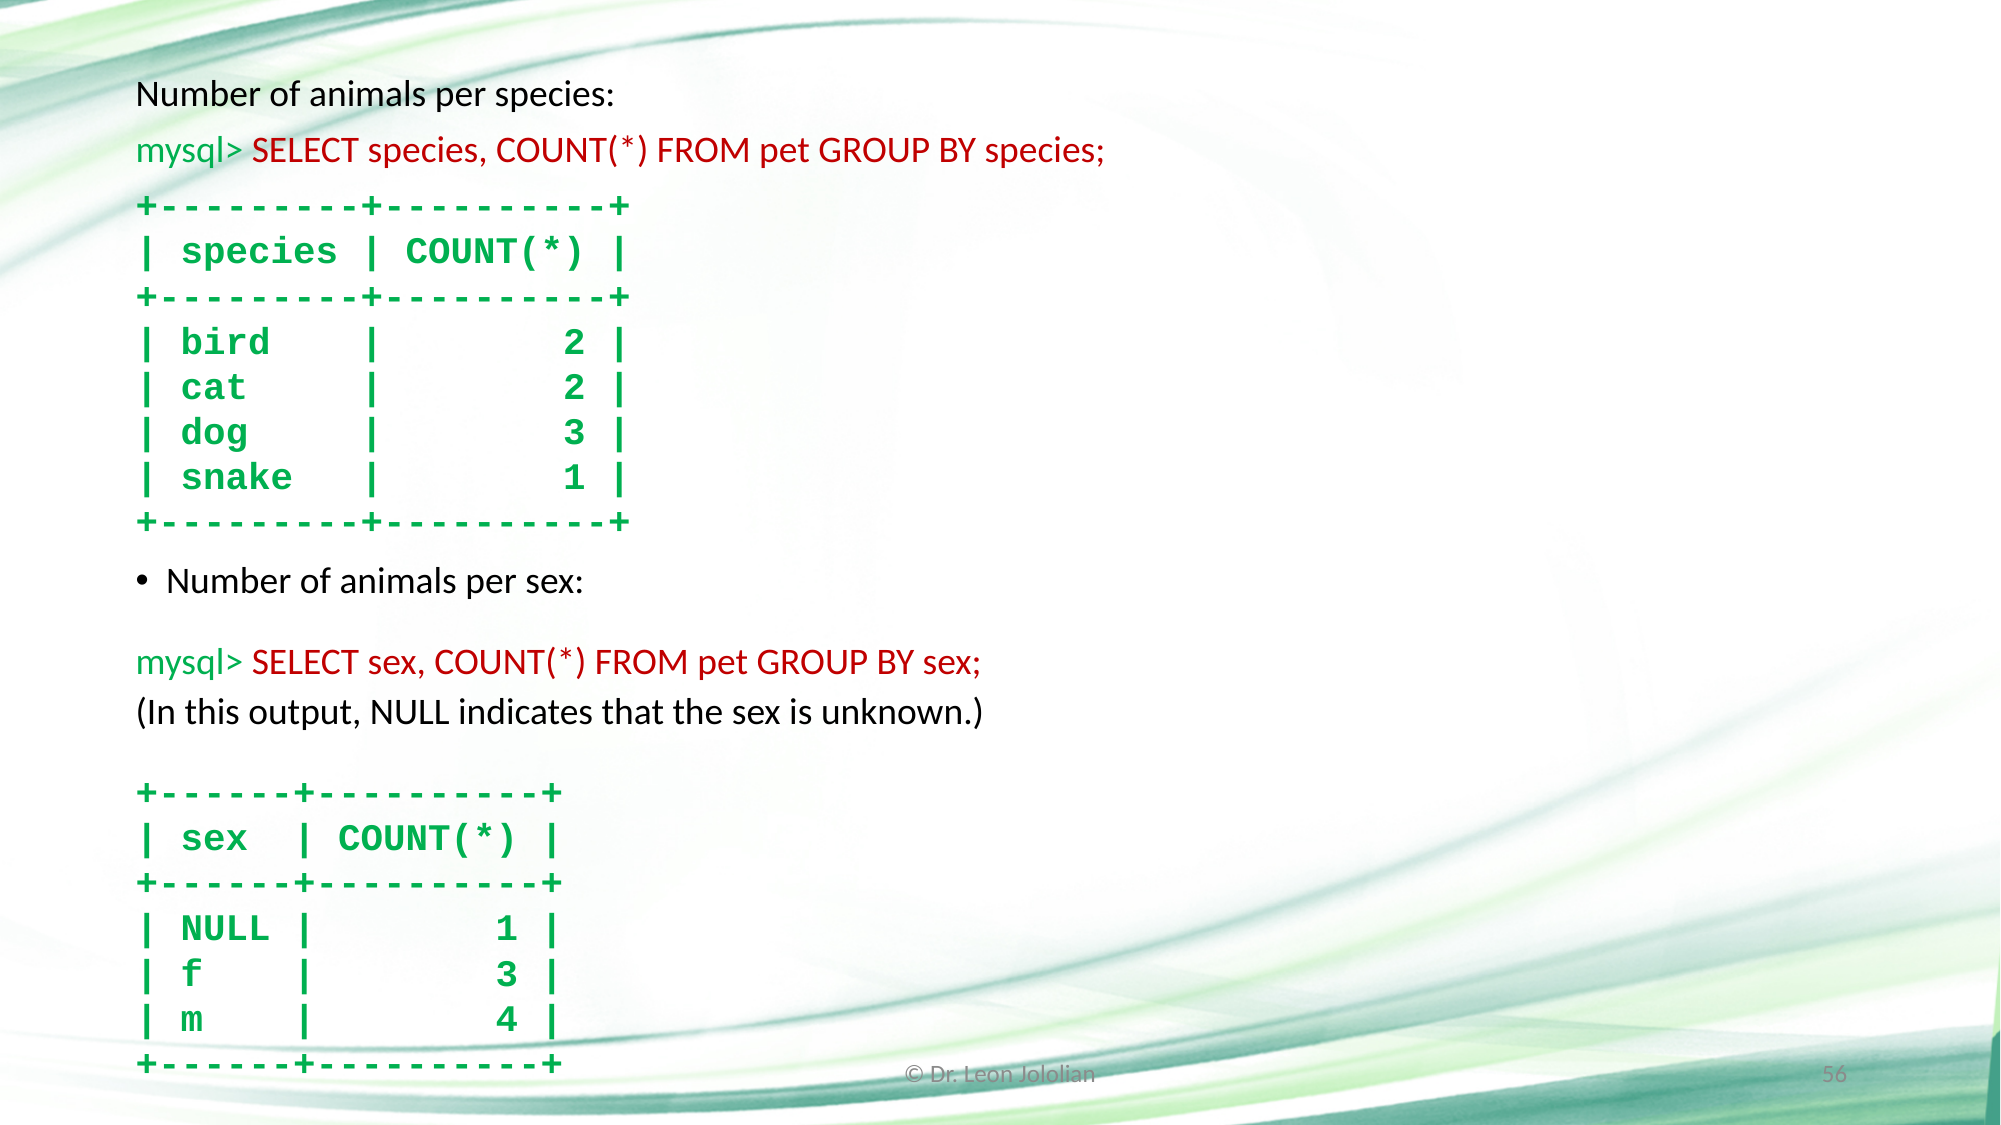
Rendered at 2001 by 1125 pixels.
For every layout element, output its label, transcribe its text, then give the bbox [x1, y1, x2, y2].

picture [0, 0, 2001, 1125]
list Number of animals per species: mysql> SELECT species, COUNT(*) FROM pet GROUP BY species; +---------+----------+ | species | COUNT(*) | +---------+----------+ | bird | 2 | | cat | 2 | | dog | 3 | | snake | 1 | +---------+----------+ Number of animals per sex: mysql> SELECT sex, COUNT(*) FROM pet GROUP BY sex; (In this output, NULL indicates that the sex is unknown.) +------+----------+ | sex | COUNT(*) | +------+----------+ | NULL | 1 | | f | 3 | | m | 4 | +------+----------+ [120, 66, 1930, 1103]
